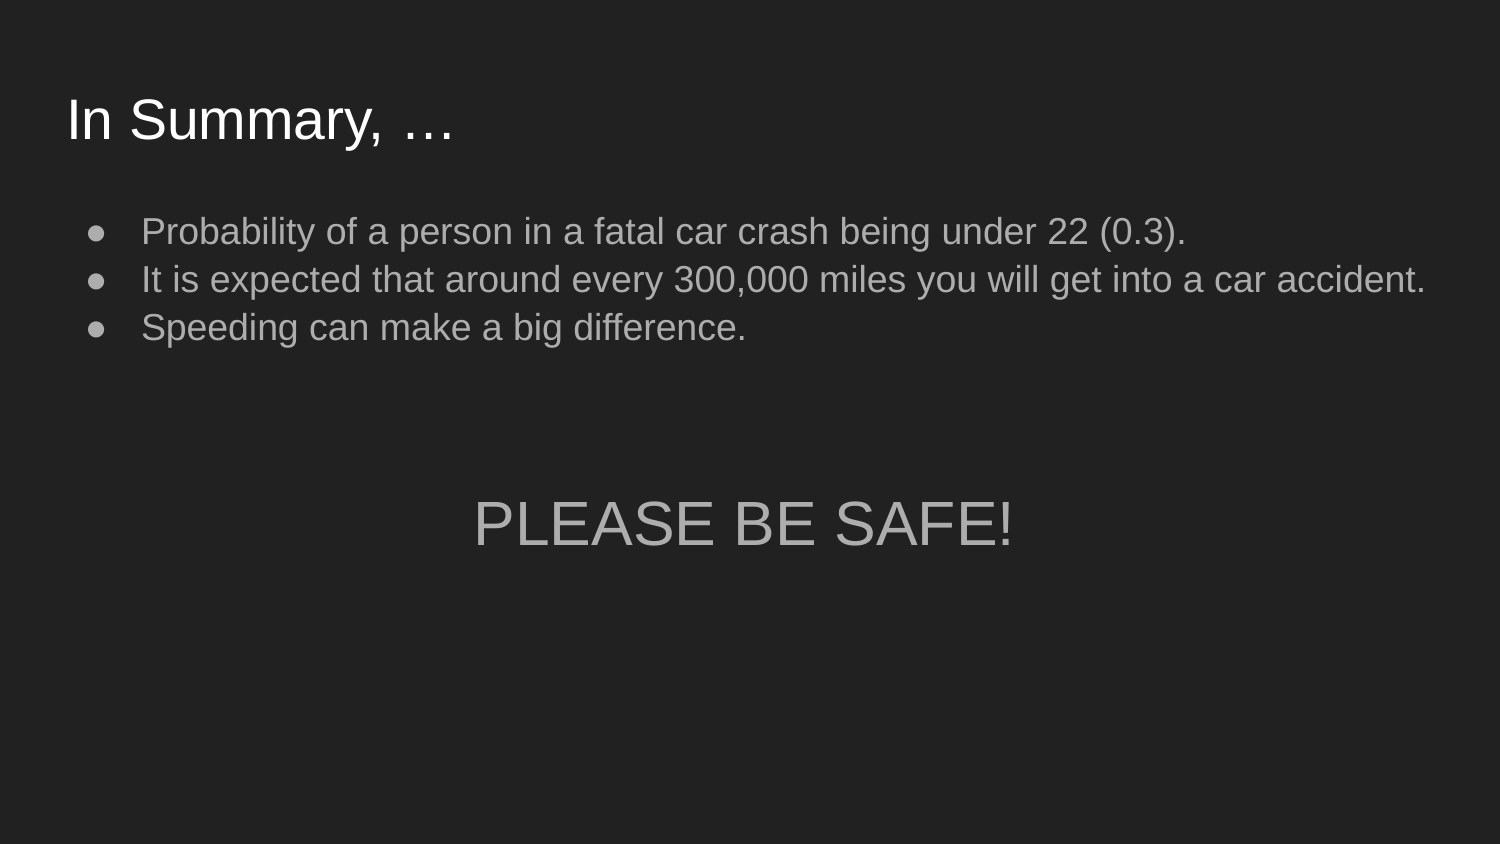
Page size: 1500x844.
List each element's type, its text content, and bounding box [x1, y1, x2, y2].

title In Summary, … [51, 72, 1449, 167]
list Probability of a person in a fatal car crash being under 22 (0.3). It is expected that around every 300,000 miles you will get into a car accident. Speeding can make a big difference. PLEASE BE SAFE! [51, 189, 1449, 750]
